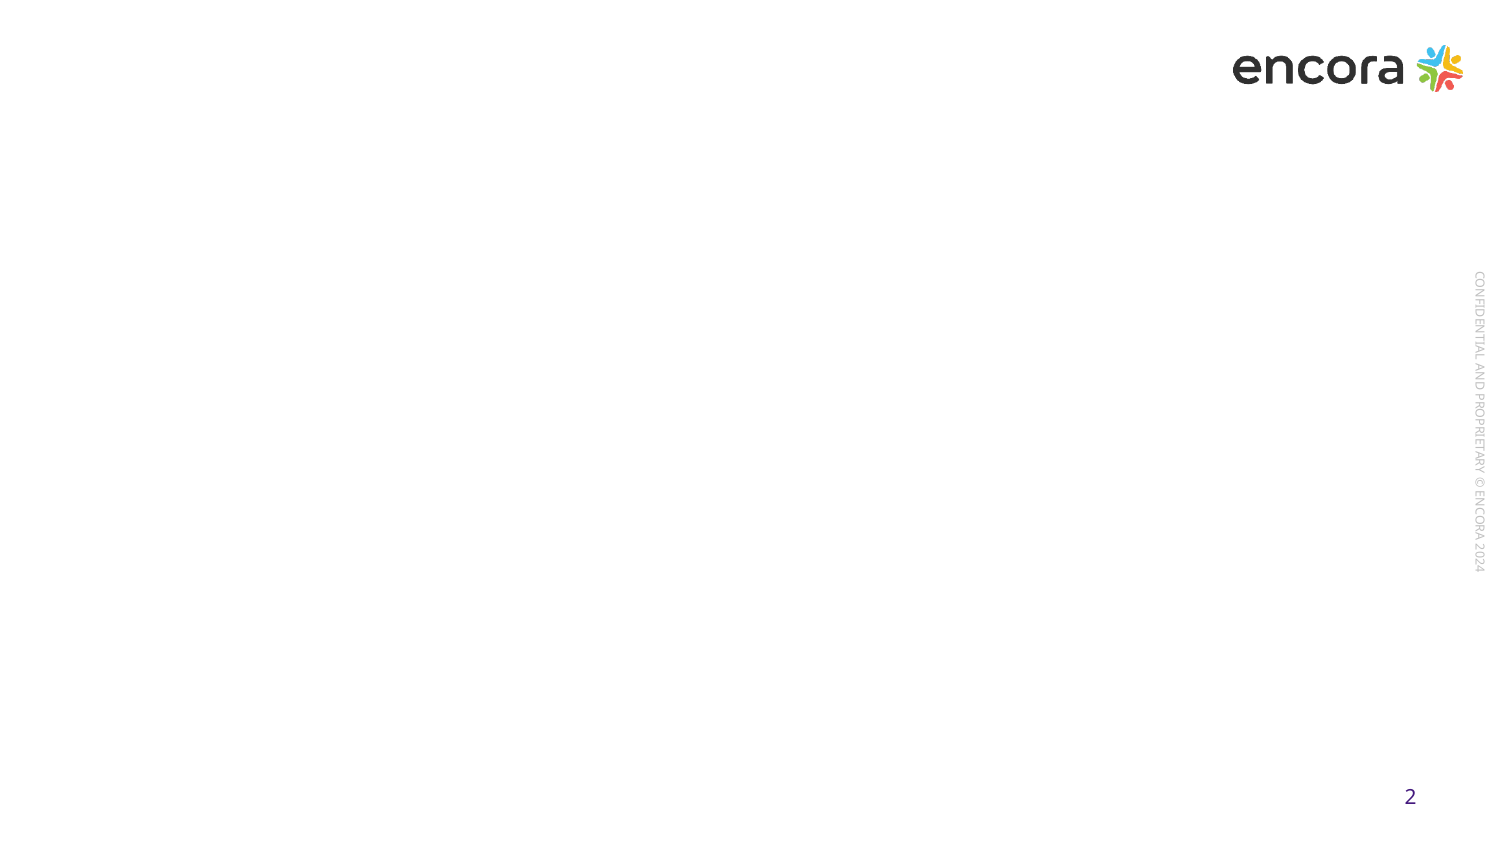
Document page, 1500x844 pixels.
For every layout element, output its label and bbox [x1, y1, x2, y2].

picture [1233, 45, 1463, 92]
